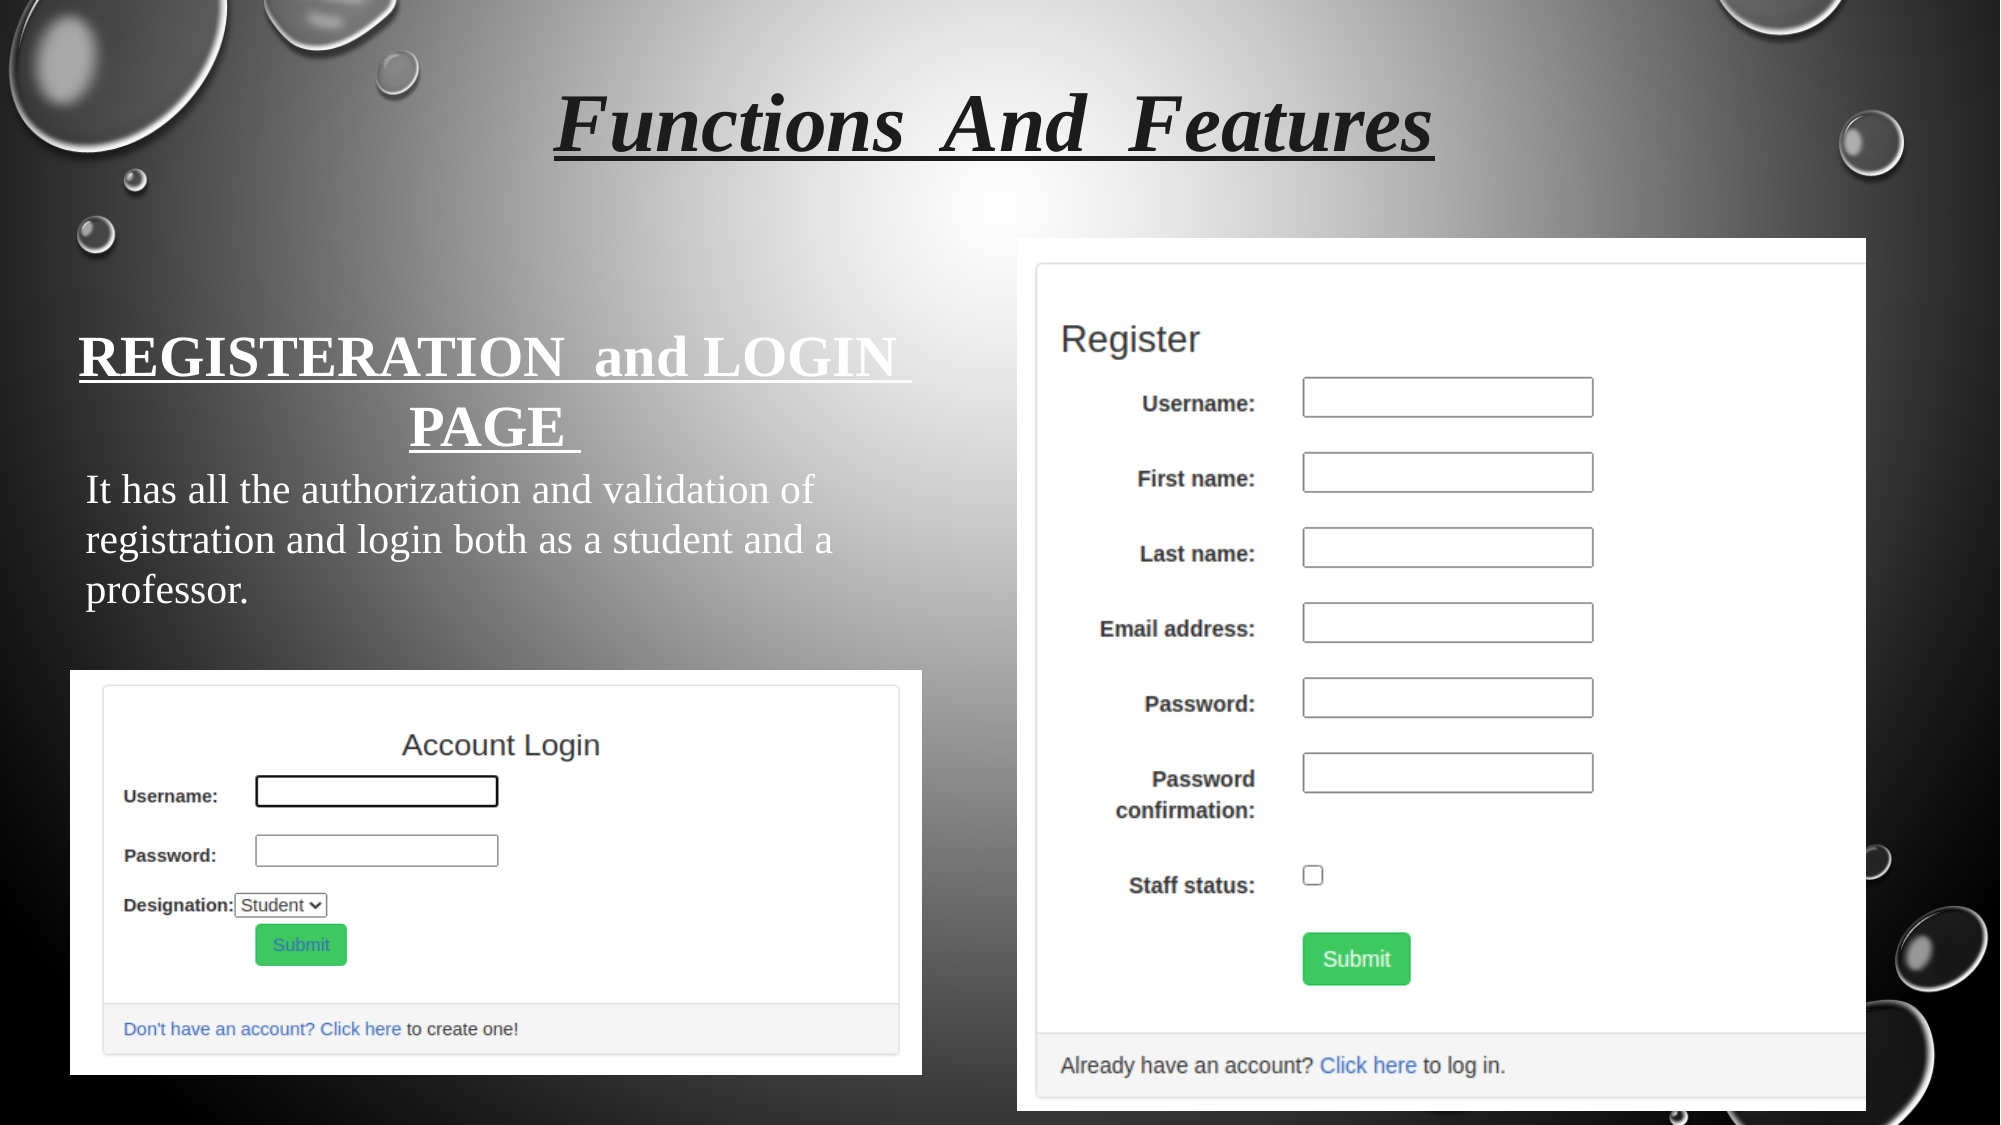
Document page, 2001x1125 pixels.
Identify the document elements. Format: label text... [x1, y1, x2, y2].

text_box Functions And Features [554, 65, 2000, 172]
text_box It has all the authorization and validation of registration and login both as a student and a professor. [70, 454, 886, 620]
picture [0, 0, 2000, 1125]
text_box REGISTERATION and LOGIN PAGE [45, 310, 945, 455]
